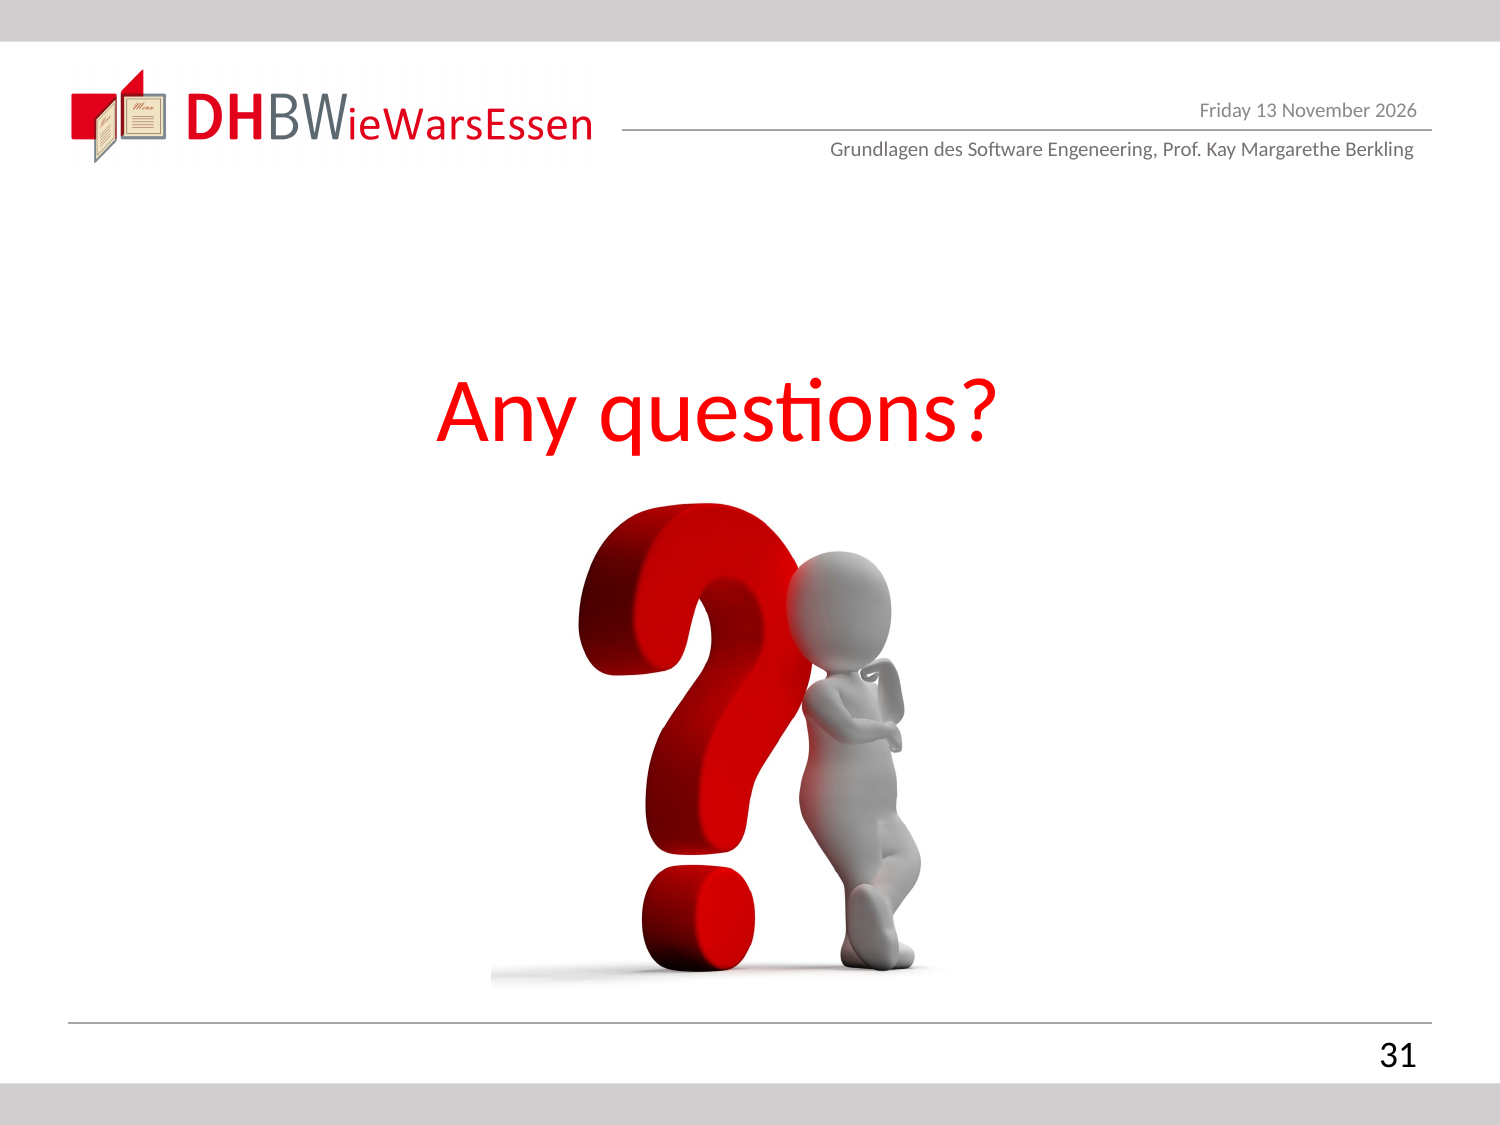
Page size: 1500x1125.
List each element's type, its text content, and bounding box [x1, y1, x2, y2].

picture [67, 62, 596, 169]
text_box Any questions? [421, 342, 1078, 467]
picture [491, 481, 1009, 999]
